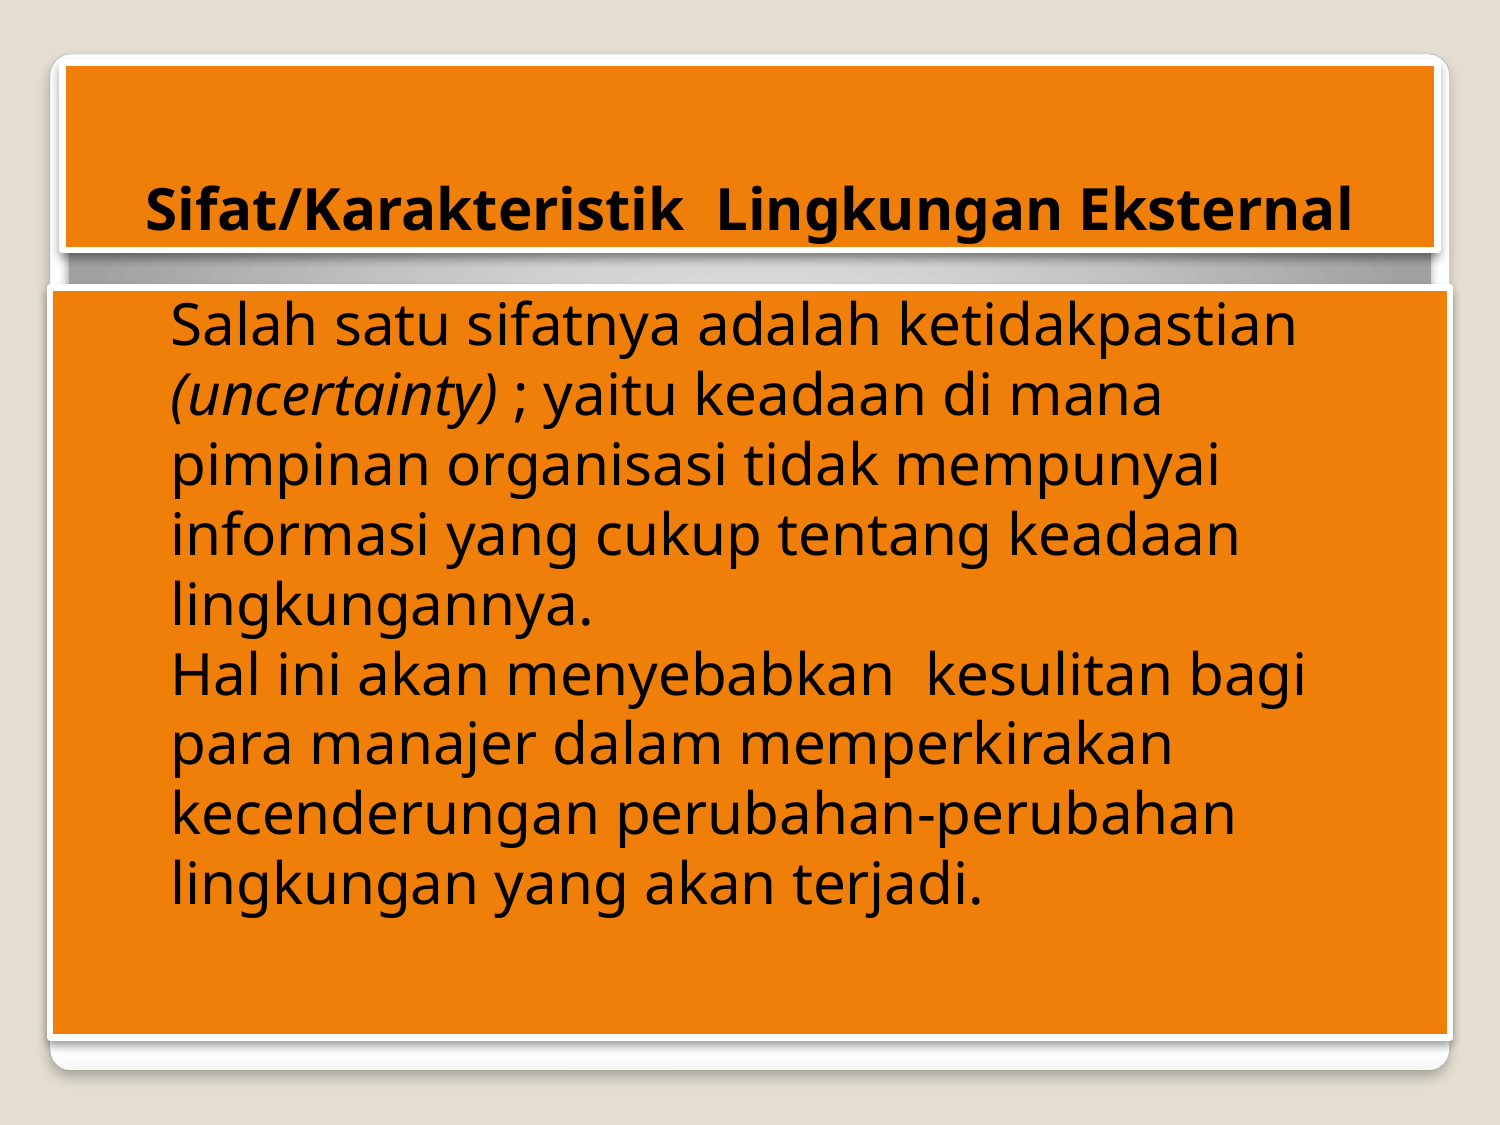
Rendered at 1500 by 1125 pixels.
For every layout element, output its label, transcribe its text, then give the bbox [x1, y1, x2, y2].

title Sifat/Karakteristik Lingkungan Eksternal [59, 59, 1441, 253]
subtitle Salah satu sifatnya adalah ketidakpastian (uncertainty) ; yaitu keadaan di mana pimpinan organisasi tidak mempunyai informasi yang cukup tentang keadaan lingkungannya. Hal ini akan menyebabkan kesulitan bagi para manajer dalam memperkirakan kecenderungan perubahan-perubahan lingkungan yang akan terjadi. [47, 284, 1453, 1041]
